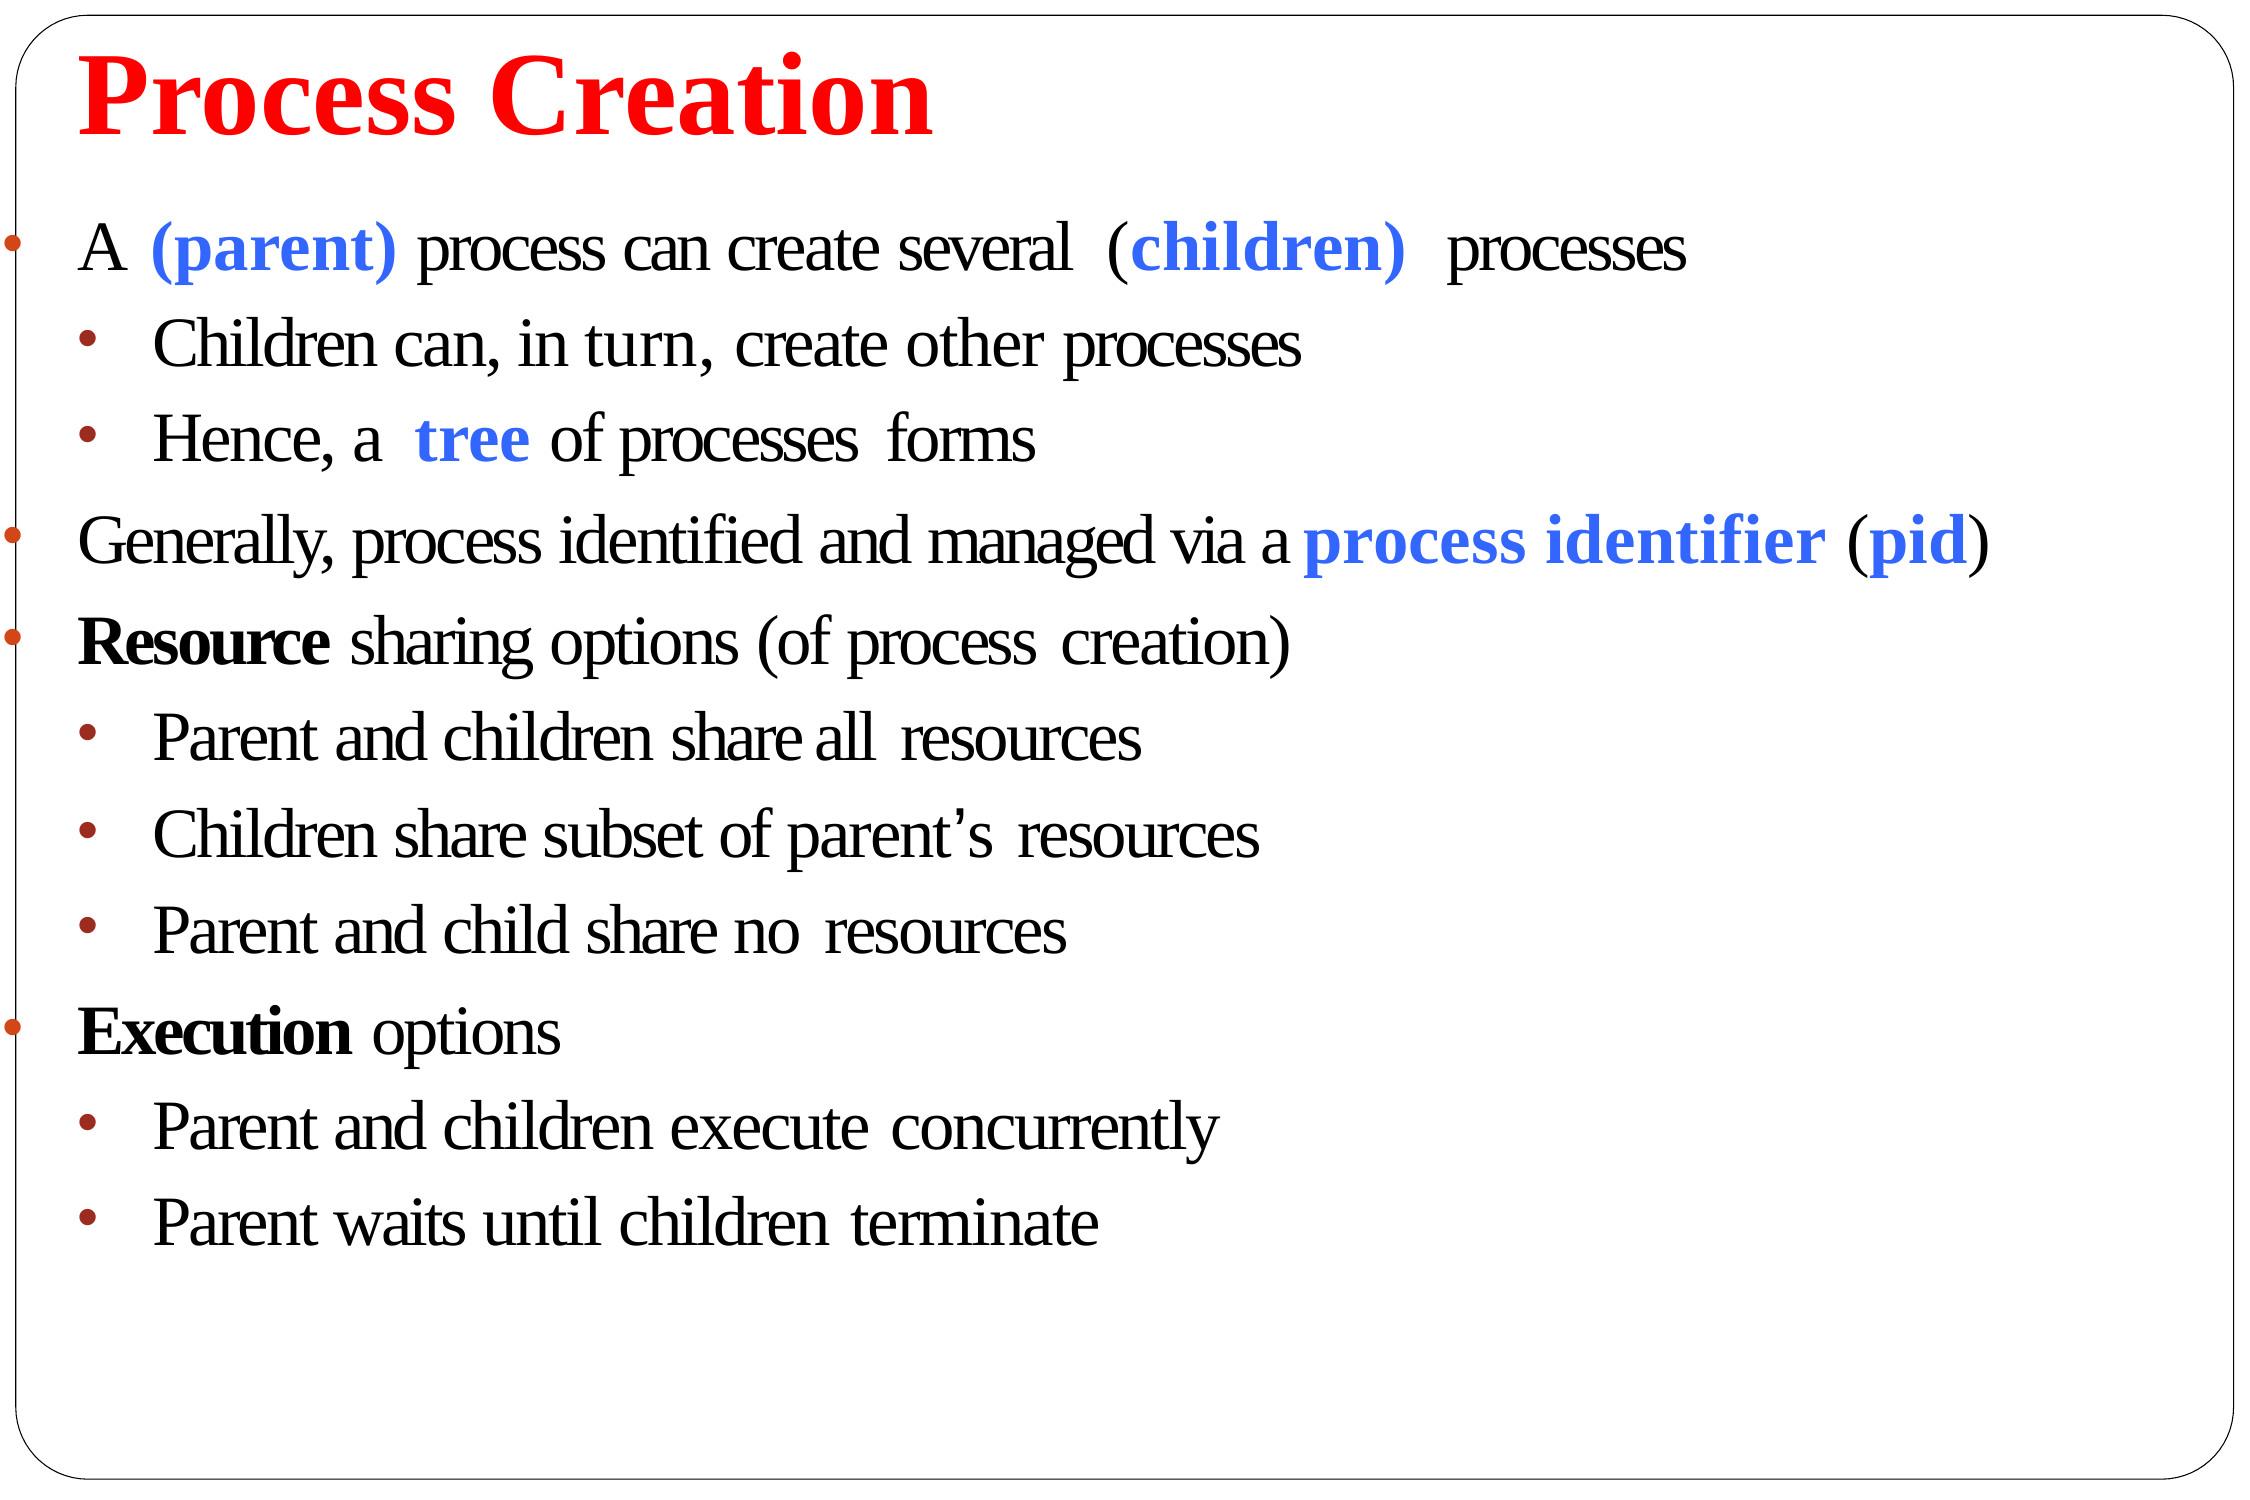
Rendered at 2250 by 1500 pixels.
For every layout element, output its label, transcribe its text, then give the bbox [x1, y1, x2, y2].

title Process Creation [75, 13, 2160, 187]
text_box A (parent) process can create several (children) processes Children can, in turn, create other processes Hence, a tree of processes forms Generally, process identified and managed via a process identifier (pid) Resource sharing options (of process creation) Parent and children share all resources Children share subset of parent’s resources Parent and child share no resources Execution options Parent and children execute concurrently Parent waits until children terminate [0, 187, 2250, 1260]
slide_number 26 [63, 1383, 121, 1500]
